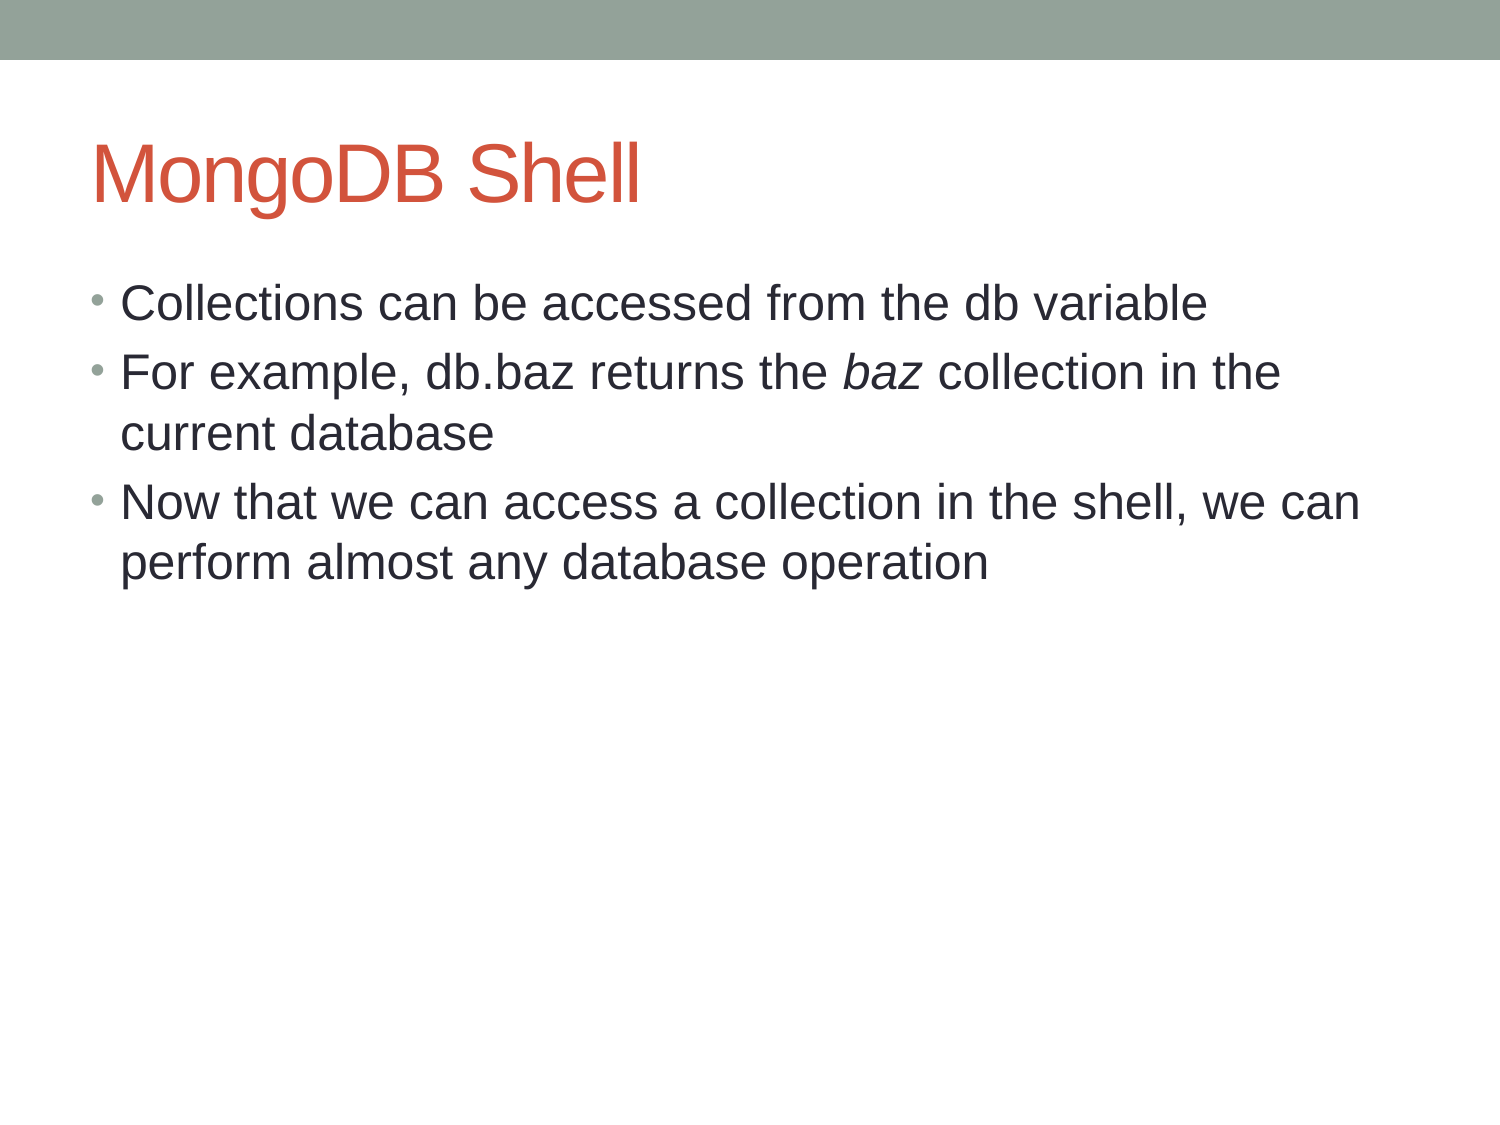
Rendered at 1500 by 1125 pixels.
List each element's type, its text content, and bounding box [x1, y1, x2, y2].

title MongoDB Shell [75, 87, 1425, 250]
list Collections can be accessed from the db variable For example, db.baz returns the baz collection in the current database Now that we can access a collection in the shell, we can perform almost any database operation [75, 262, 1425, 1063]
